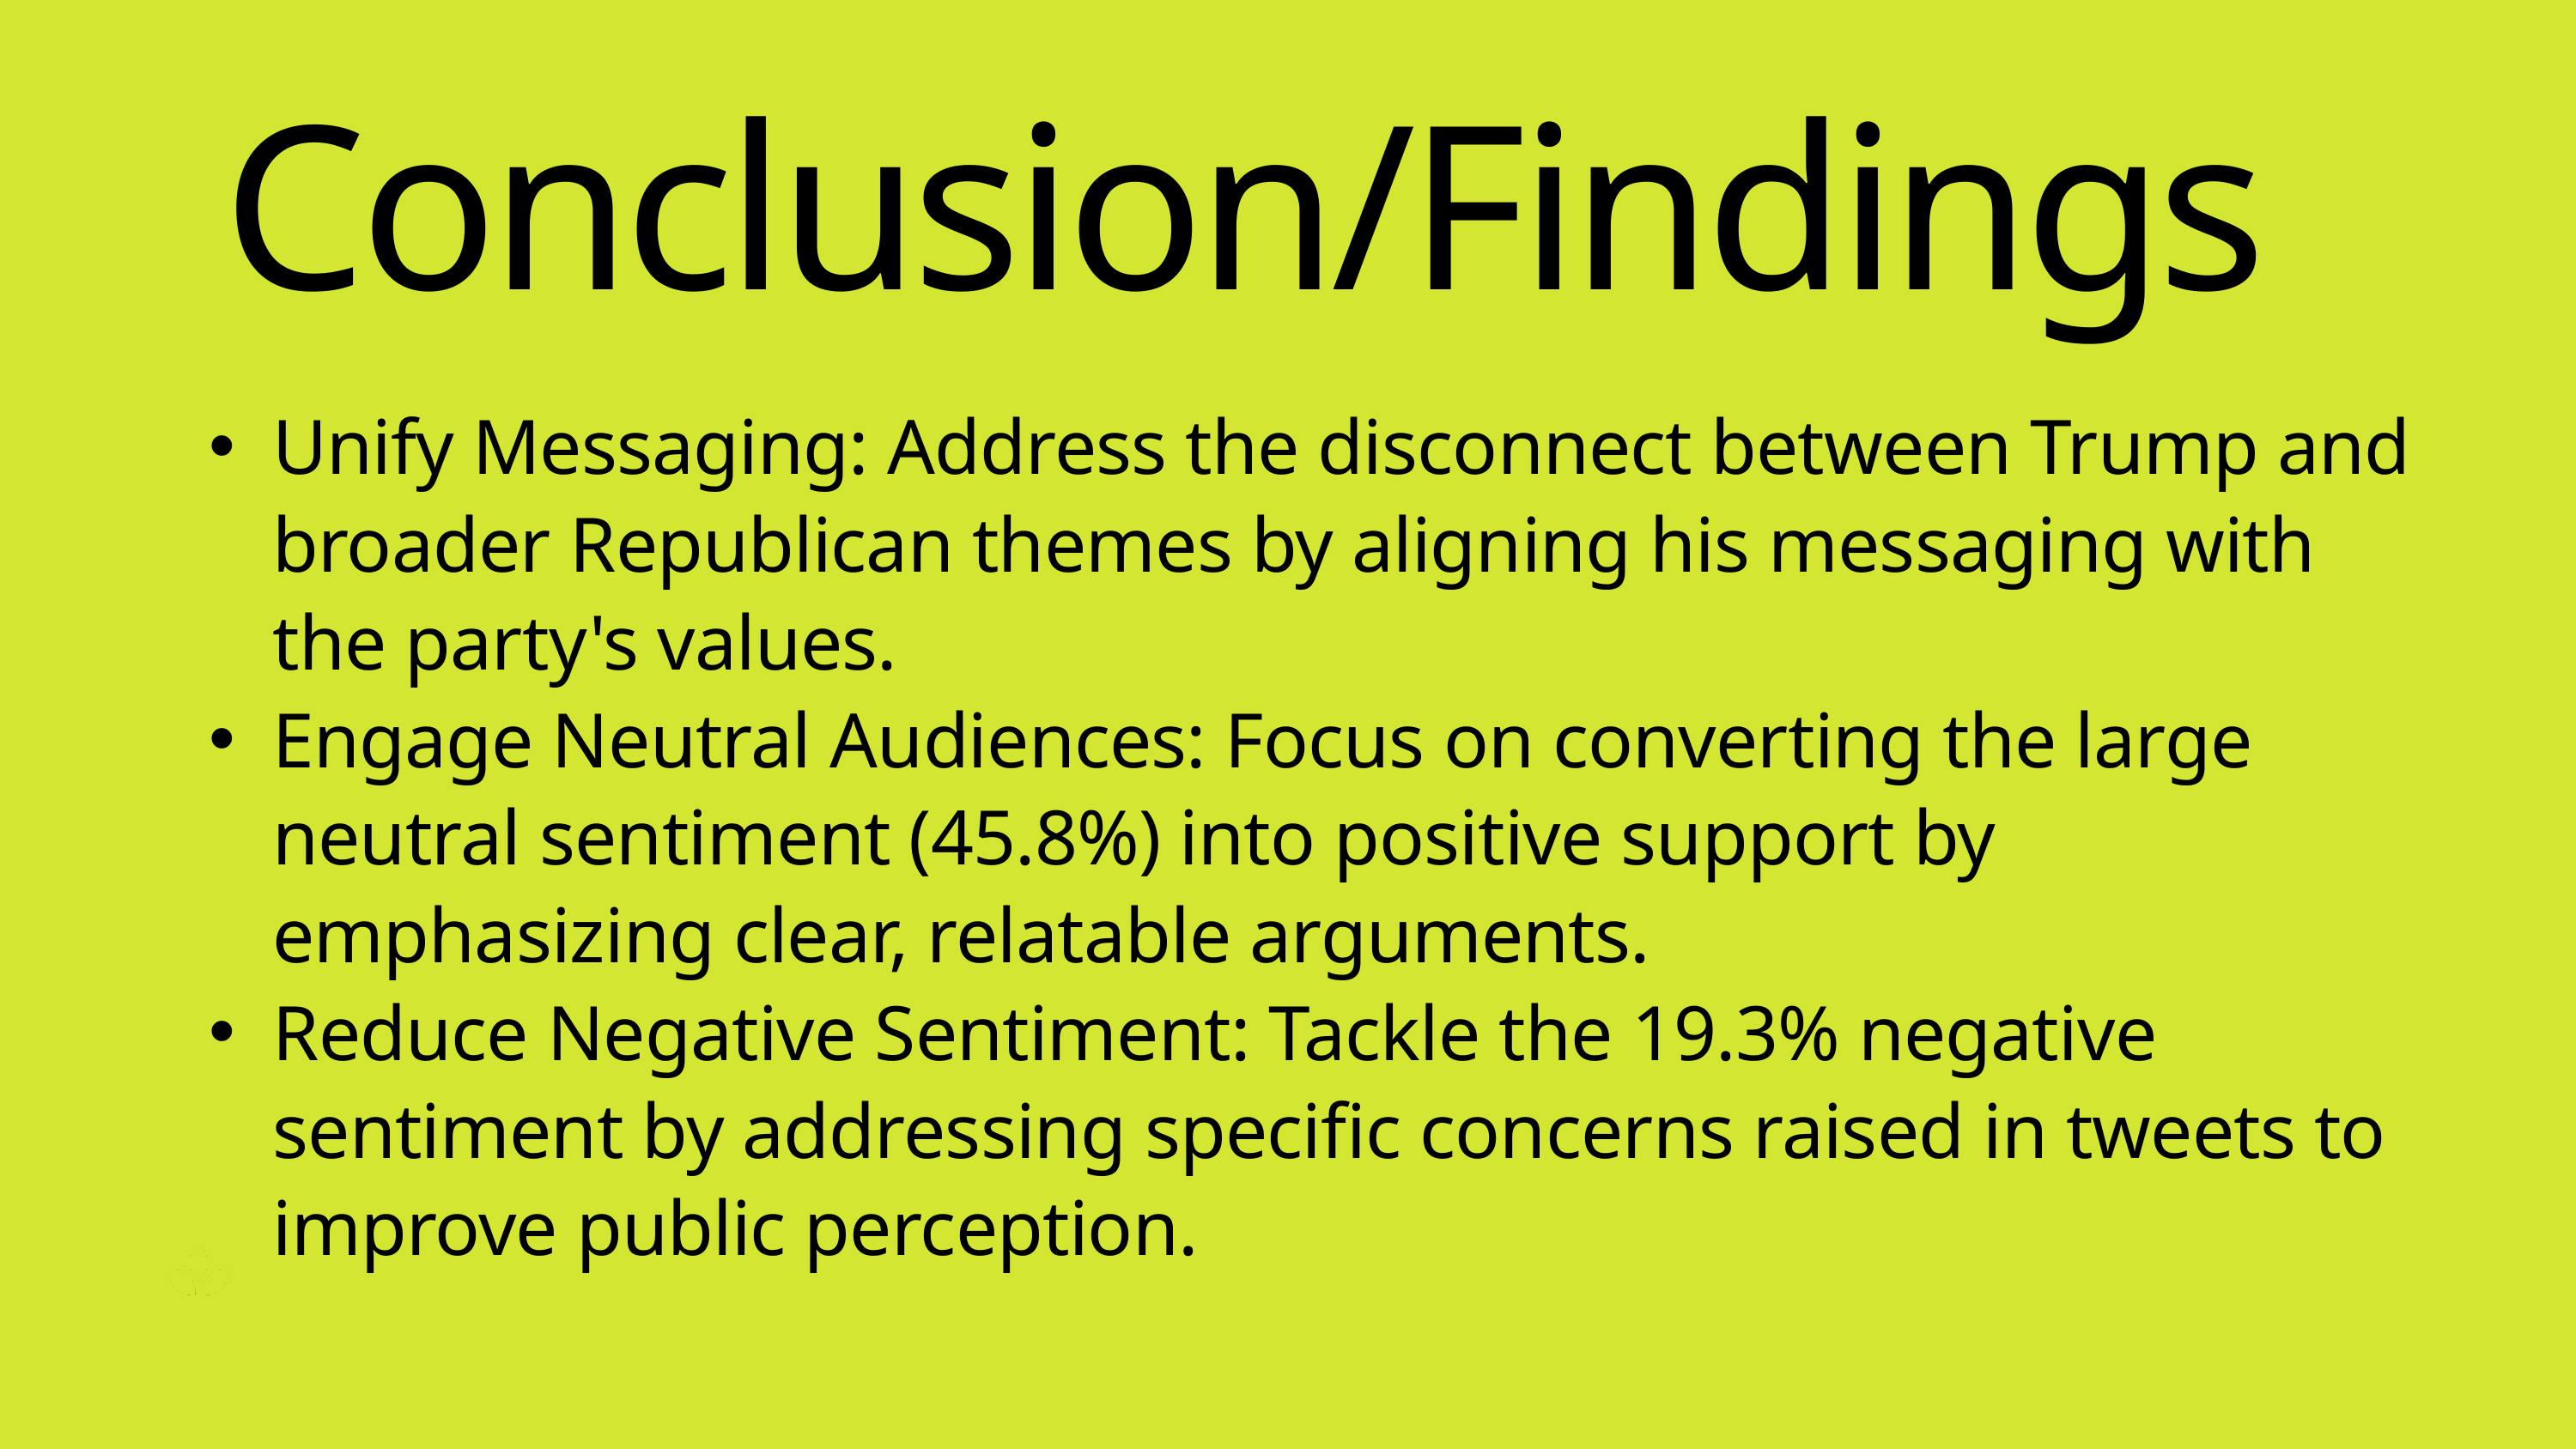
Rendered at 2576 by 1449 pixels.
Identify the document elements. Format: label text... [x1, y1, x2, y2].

text_box Conclusion/Findings [222, 94, 2354, 336]
text_box Unify Messaging: Address the disconnect between Trump and broader Republican themes by aligning his messaging with the party's values. Engage Neutral Audiences: Focus on converting the large neutral sentiment (45.8%) into positive support by emphasizing clear, relatable arguments. Reduce Negative Sentiment: Tackle the 19.3% negative sentiment by addressing specific concerns raised in tweets to improve public perception. [144, 391, 2432, 1369]
